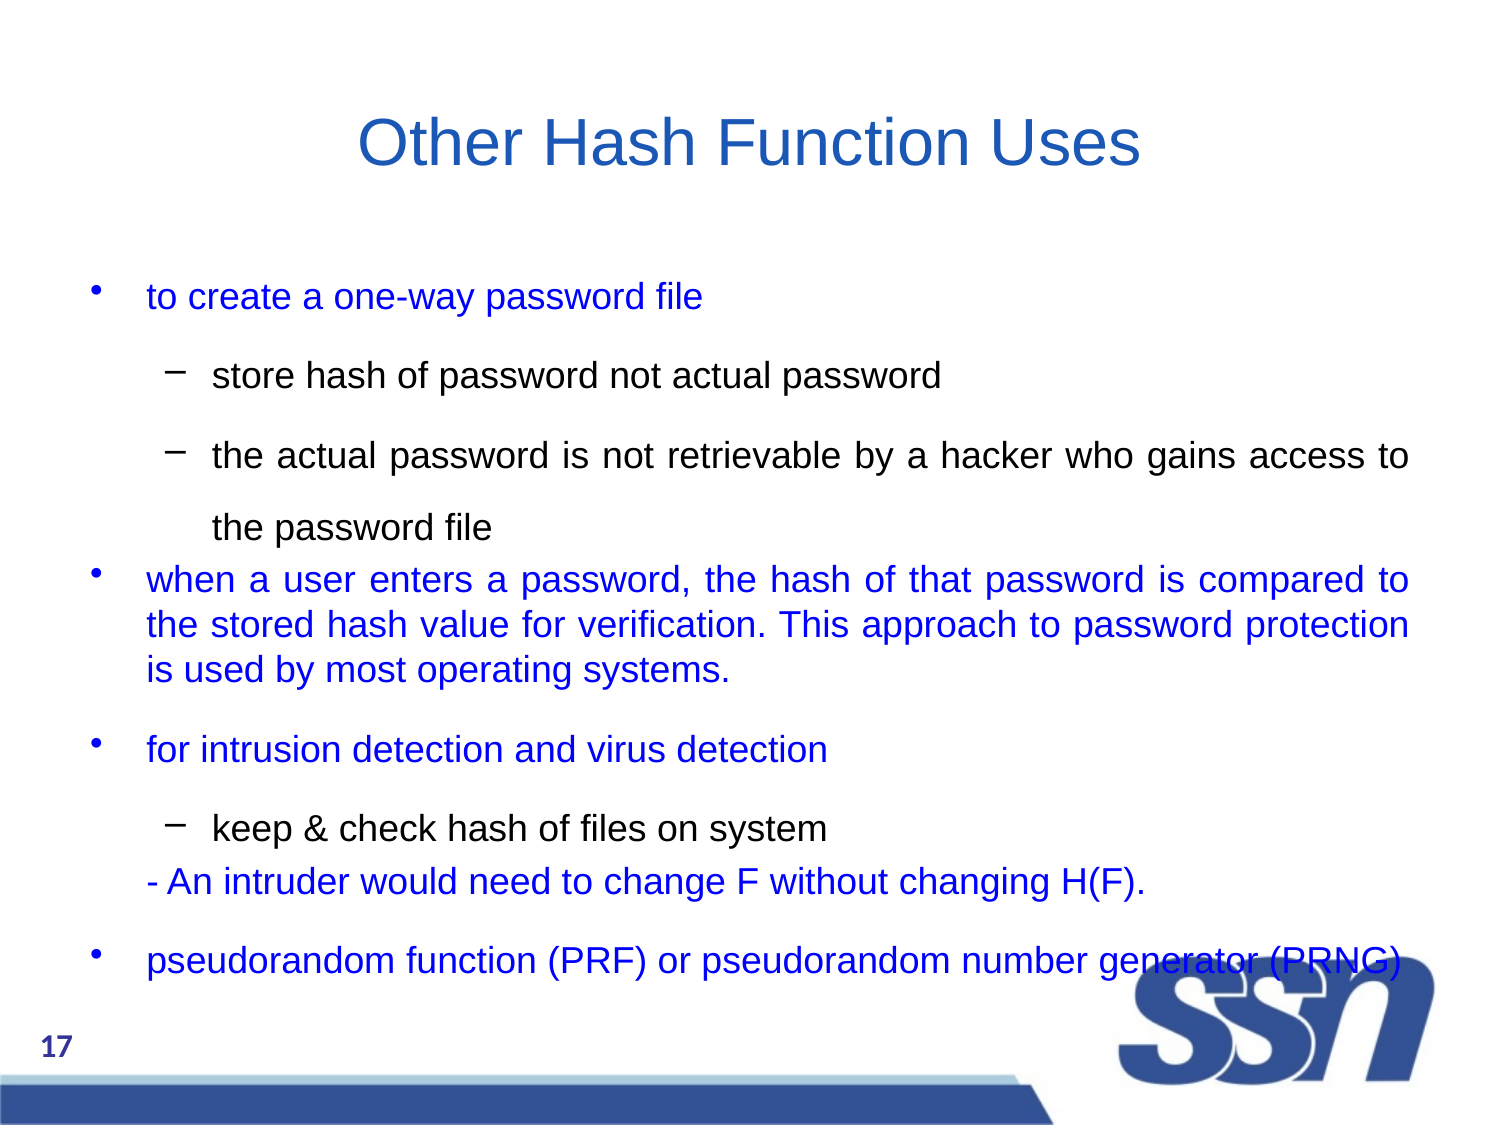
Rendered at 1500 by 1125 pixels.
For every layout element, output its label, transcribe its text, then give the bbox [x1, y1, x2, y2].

picture [0, 913, 1500, 1125]
list to create a one-way password file store hash of password not actual password the actual password is not retrievable by a hacker who gains access to the password file when a user enters a password, the hash of that password is compared to the stored hash value for verification. This approach to password protection is used by most operating systems. for intrusion detection and virus detection keep & check hash of files on system - An intruder would need to change F without changing H(F). pseudorandom function (PRF) or pseudorandom number generator (PRNG) [75, 237, 1425, 1005]
title Other Hash Function Uses [75, 45, 1425, 233]
